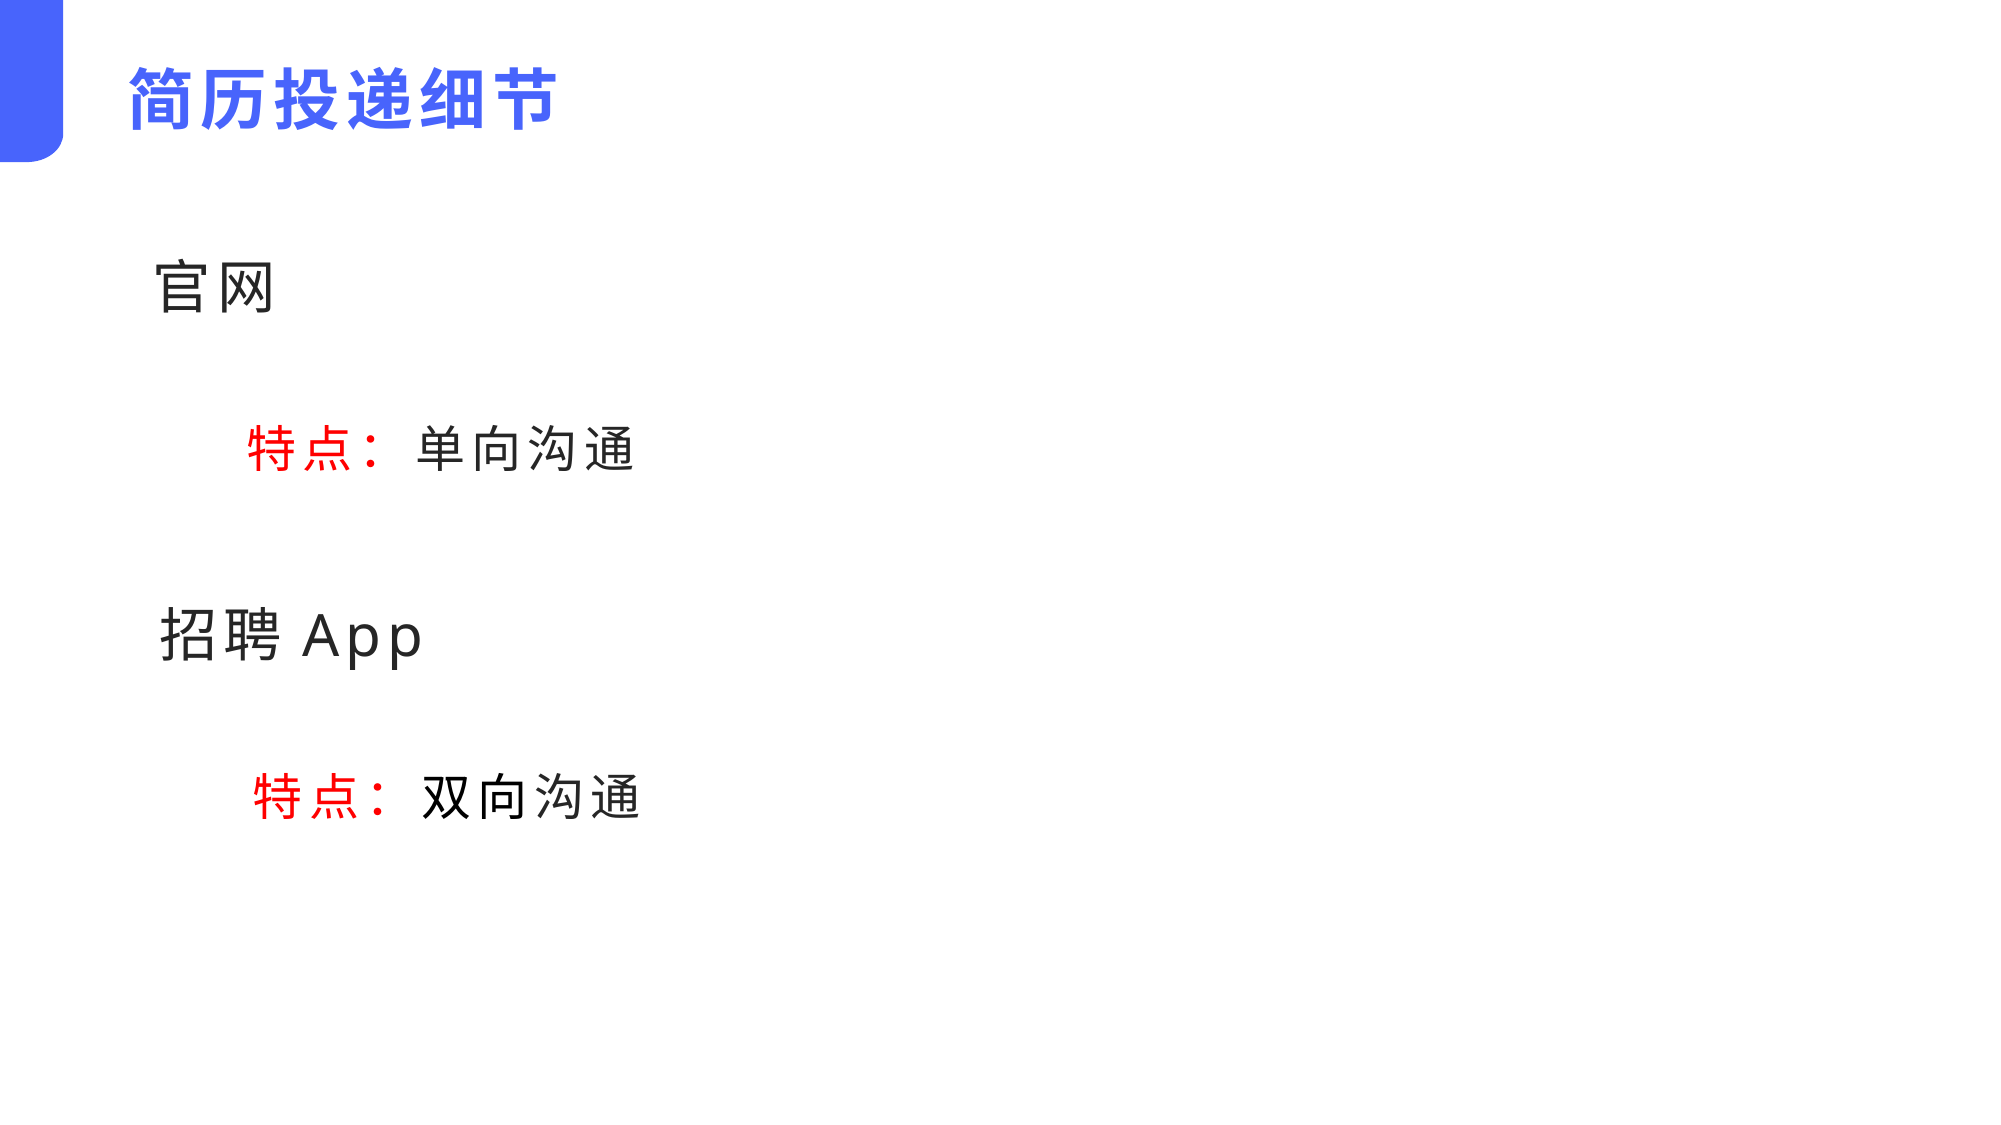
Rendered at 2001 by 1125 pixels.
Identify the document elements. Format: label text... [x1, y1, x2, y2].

text_box 官网 [137, 216, 343, 328]
text_box 招聘App [144, 563, 517, 676]
text_box 特点：双向沟通 [237, 721, 1383, 833]
text_box 特点：单向沟通 [231, 373, 1377, 485]
title 简历投递细节 [112, 33, 1913, 145]
